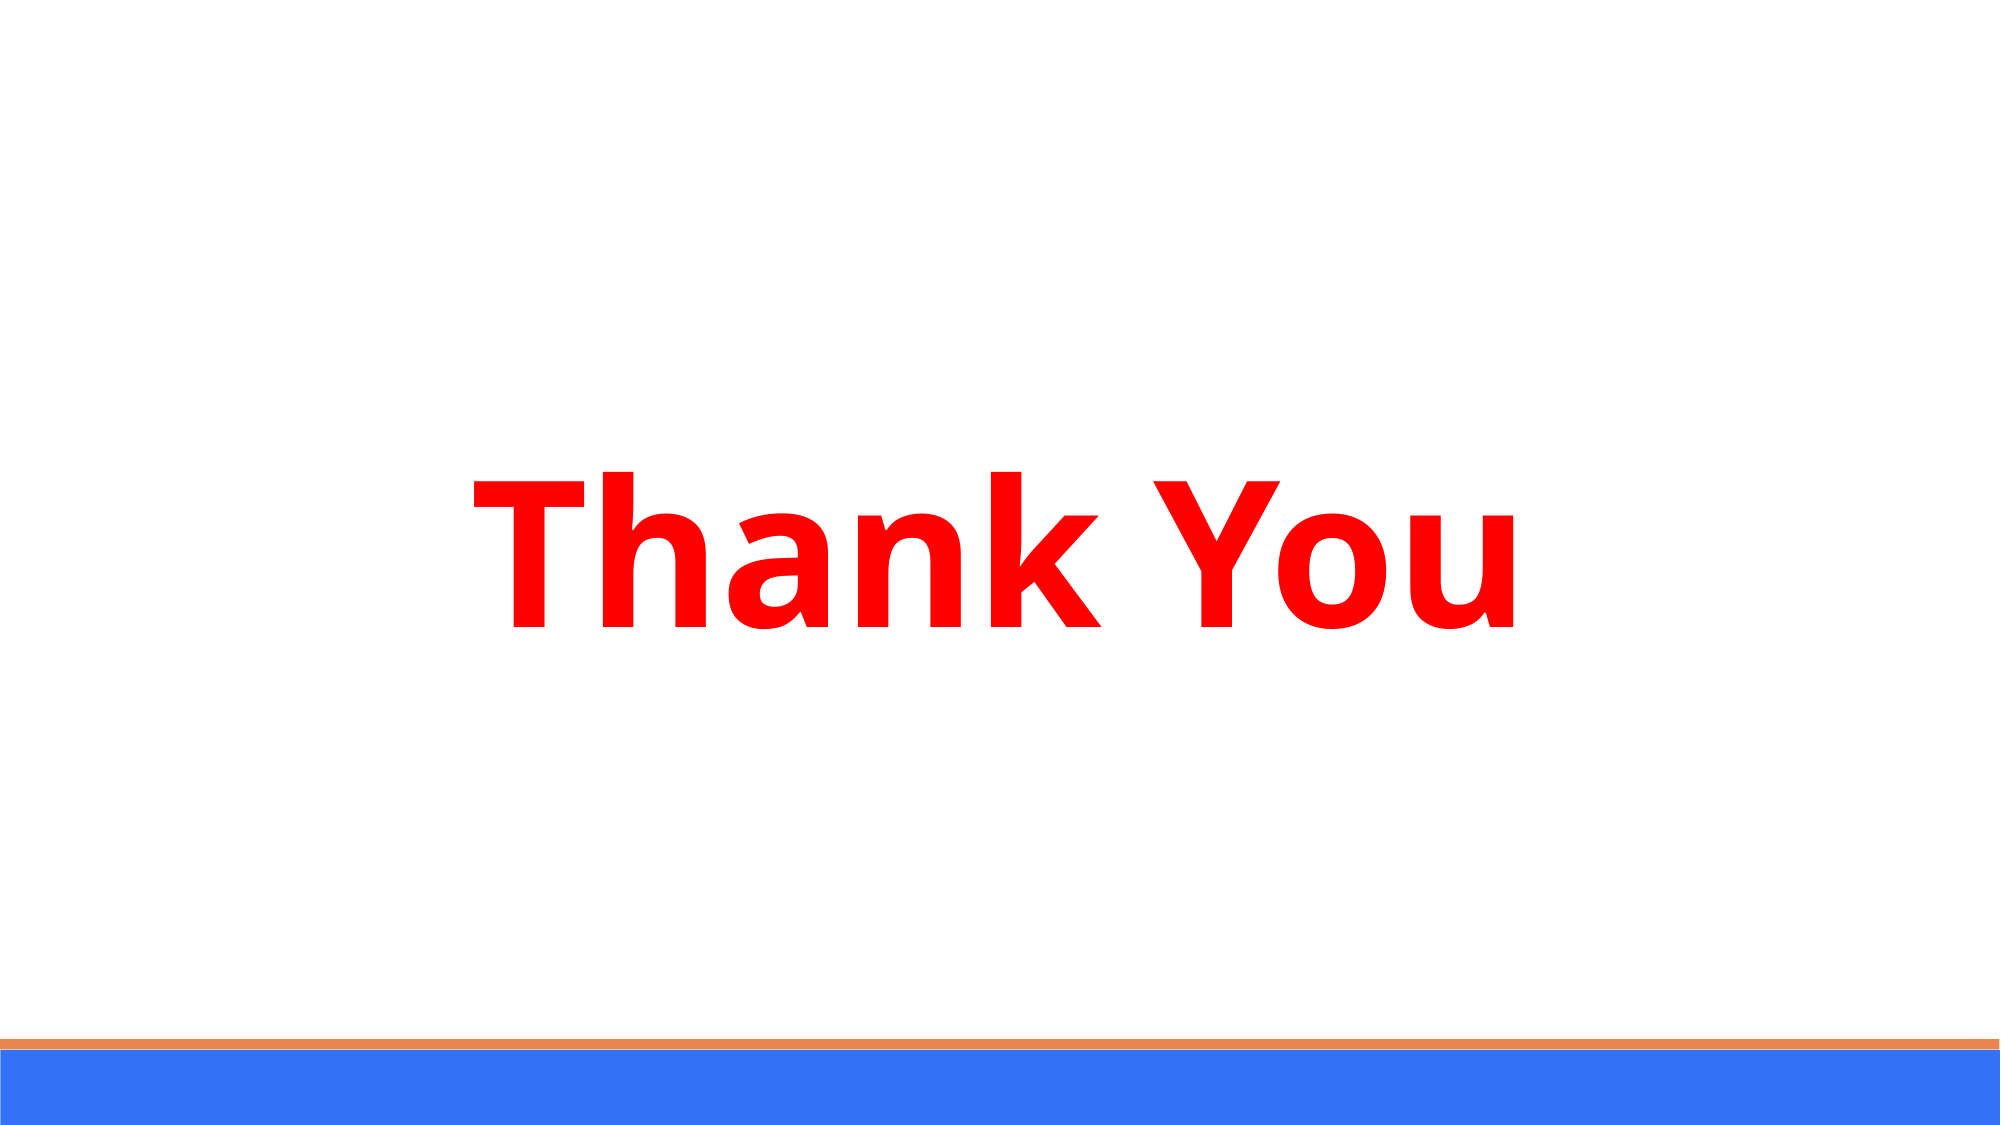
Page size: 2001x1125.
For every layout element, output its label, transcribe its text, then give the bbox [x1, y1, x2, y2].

title Thank You [125, 421, 1875, 678]
